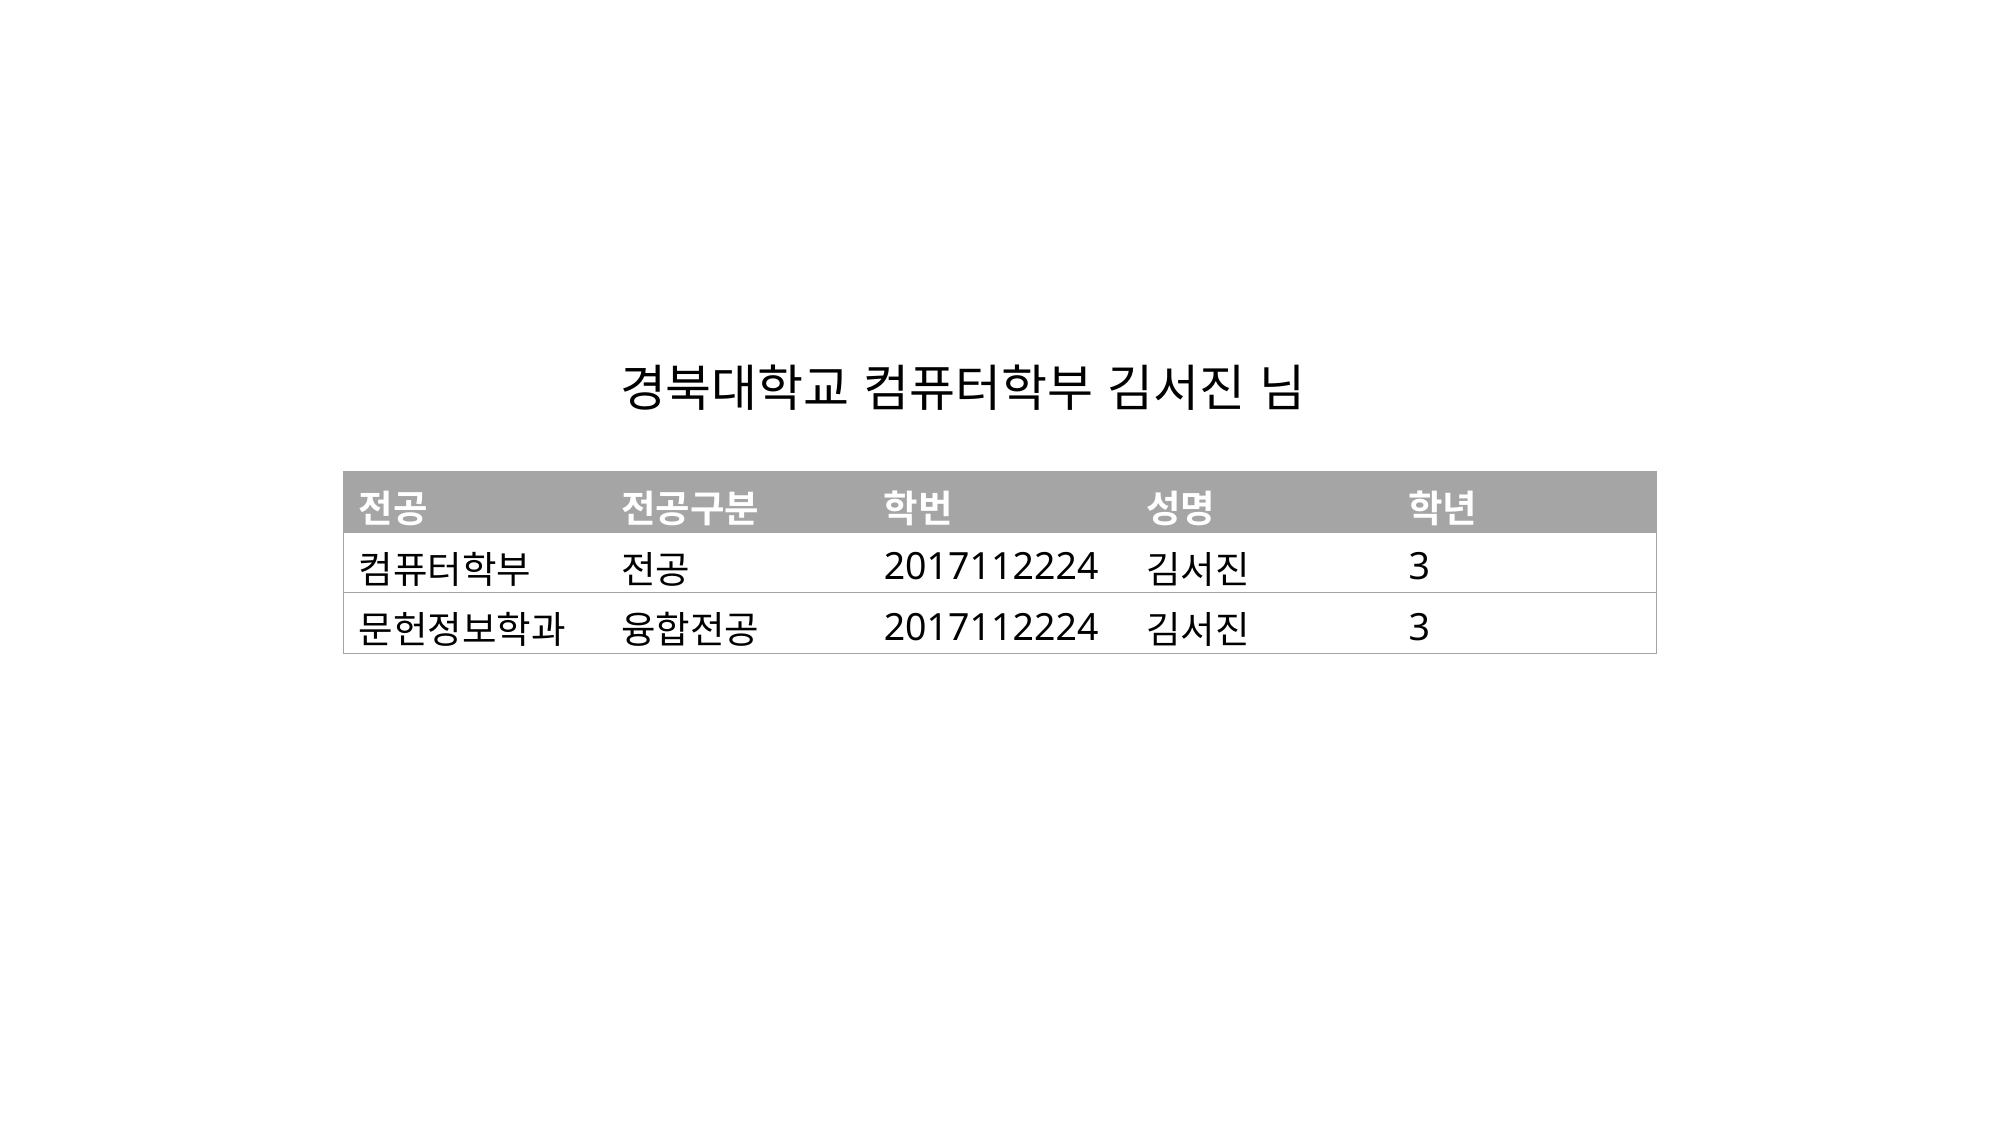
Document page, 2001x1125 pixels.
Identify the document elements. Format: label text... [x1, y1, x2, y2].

table_cell 김서진 [1131, 533, 1394, 592]
table_cell 김서진 [1131, 593, 1394, 653]
table_header 학번 [869, 472, 1131, 532]
text_box 경북대학교 컴퓨터학부 김서진 님 [605, 349, 1395, 425]
table_header 학년 [1394, 472, 1656, 532]
table_cell 문헌정보학과 [344, 593, 606, 653]
table_cell 3 [1394, 533, 1656, 592]
table_cell 3 [1394, 593, 1656, 653]
table_cell 융합전공 [606, 593, 869, 653]
table_header 전공 [344, 472, 606, 532]
table_header 성명 [1131, 472, 1394, 532]
table_cell 컴퓨터학부 [344, 533, 606, 592]
table_cell 2017112224 [869, 533, 1131, 592]
table_header 전공구분 [606, 472, 869, 532]
table_cell 2017112224 [869, 593, 1131, 653]
table_cell 전공 [606, 533, 869, 592]
